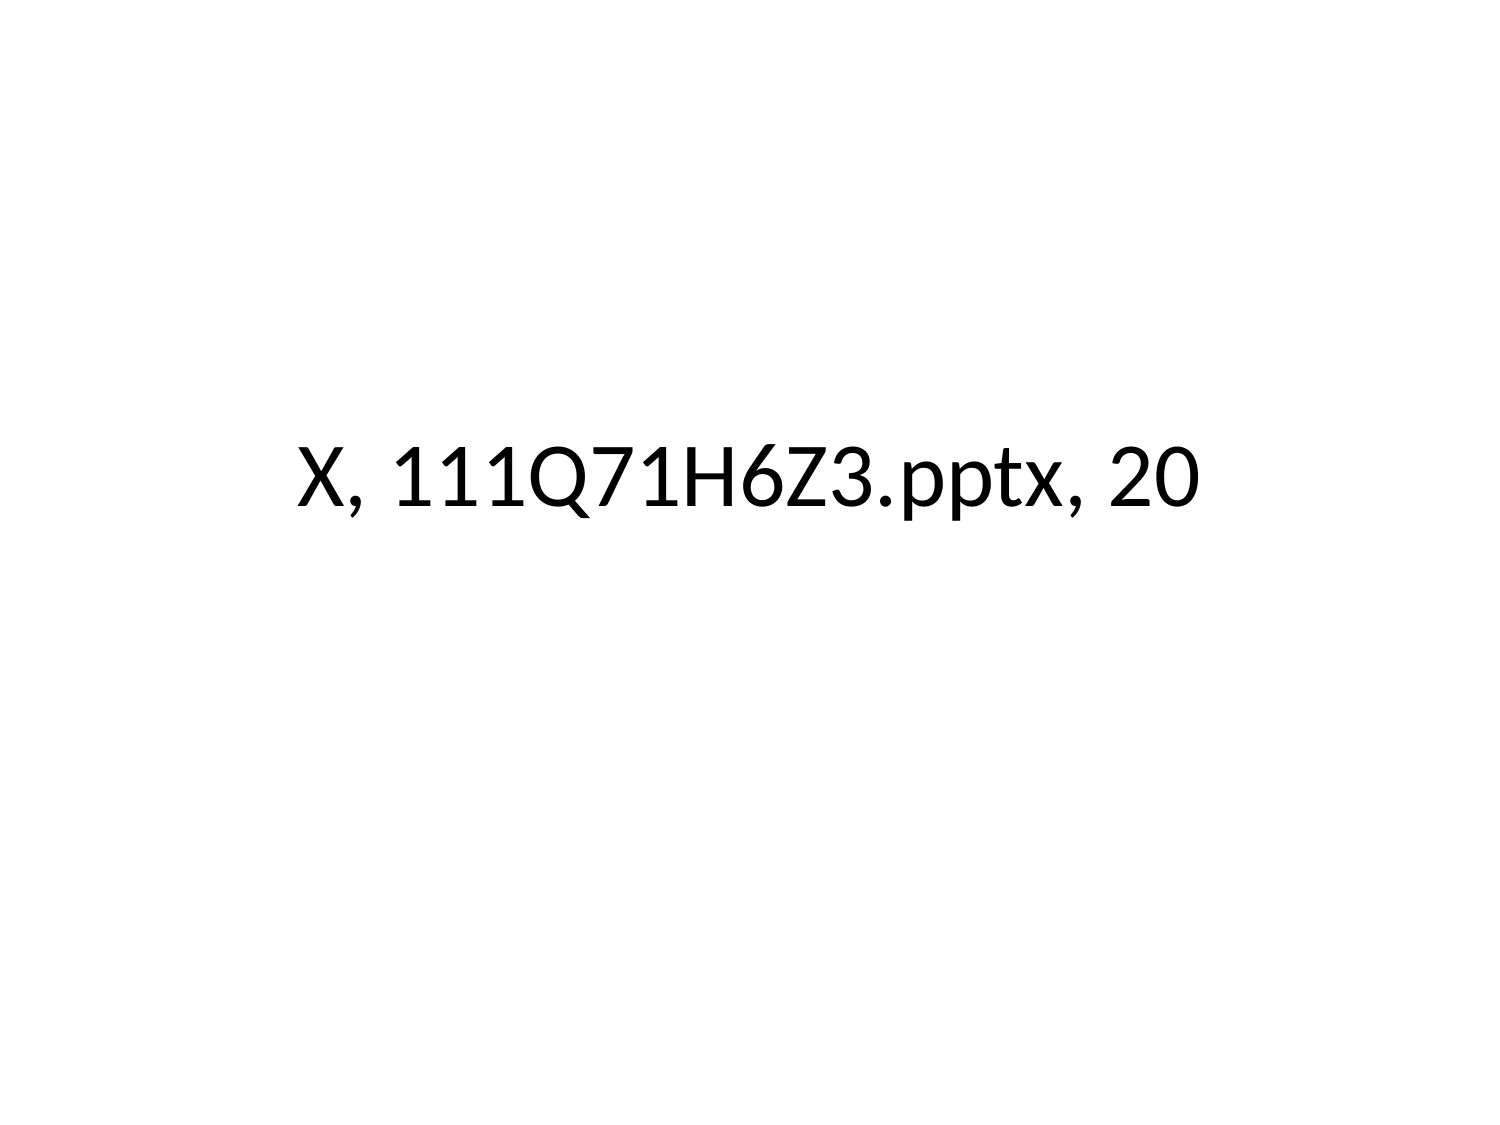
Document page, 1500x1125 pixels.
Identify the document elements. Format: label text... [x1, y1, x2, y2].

title X, 111Q71H6Z3.pptx, 20 [112, 349, 1388, 591]
